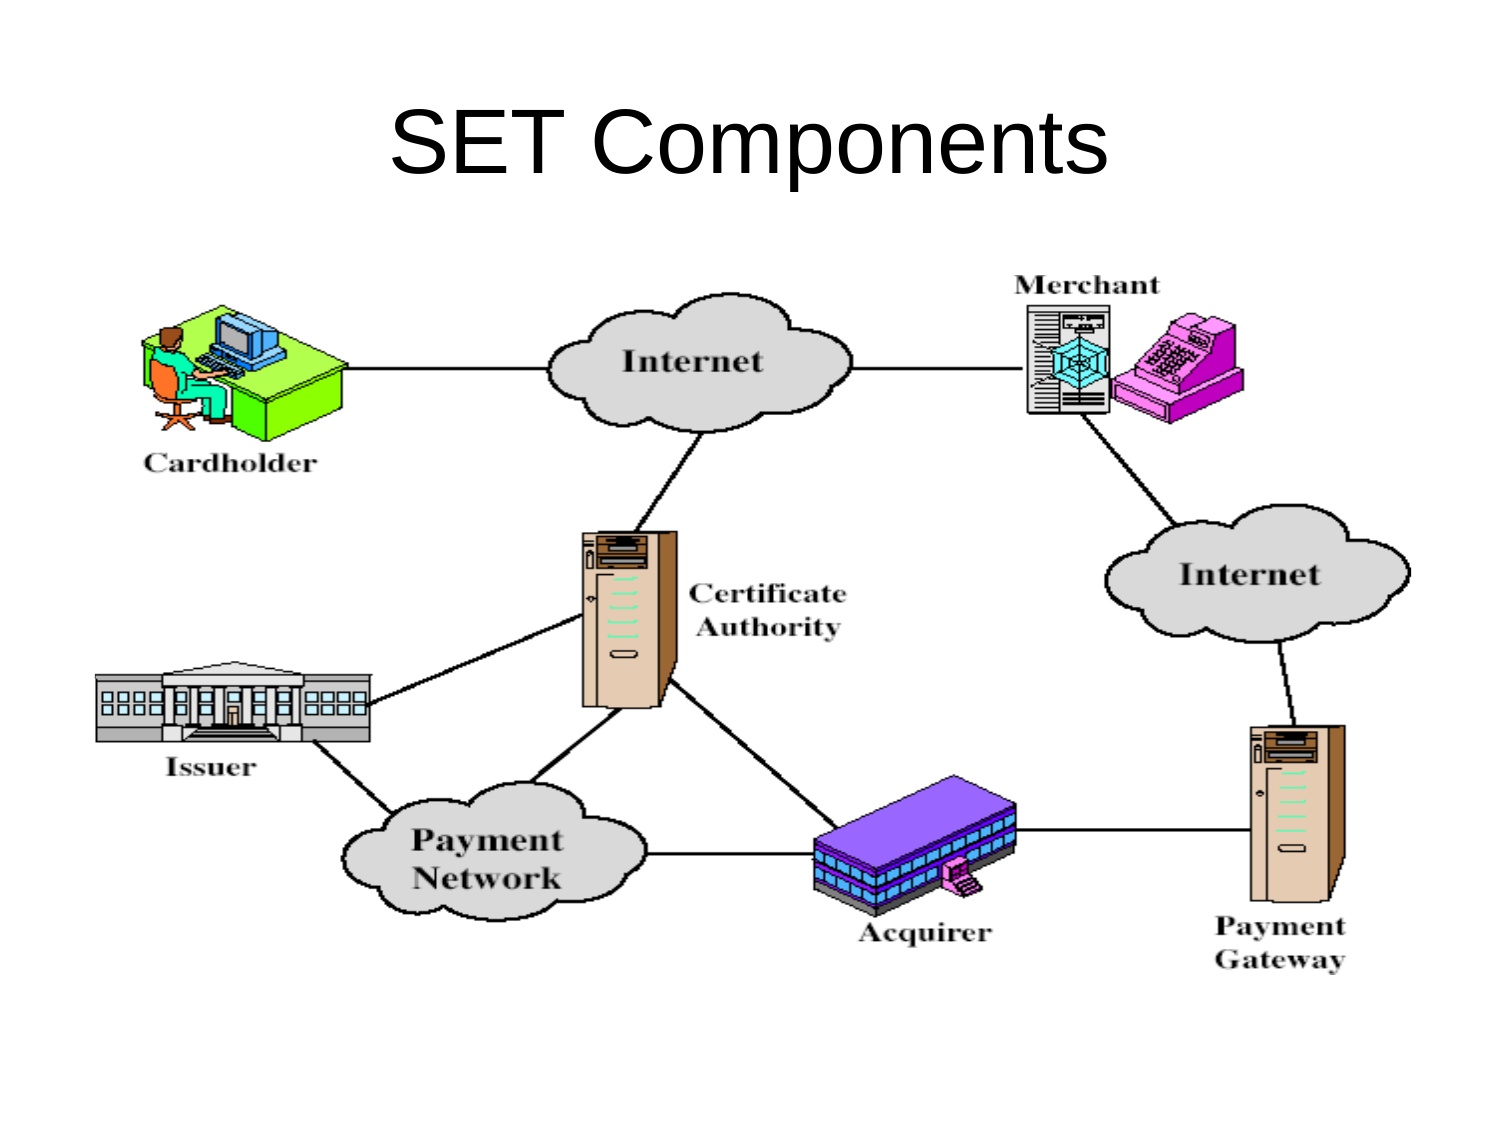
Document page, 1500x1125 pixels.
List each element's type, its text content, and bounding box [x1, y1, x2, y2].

text_box [94, 275, 1412, 975]
title SET Components [386, 79, 1114, 270]
